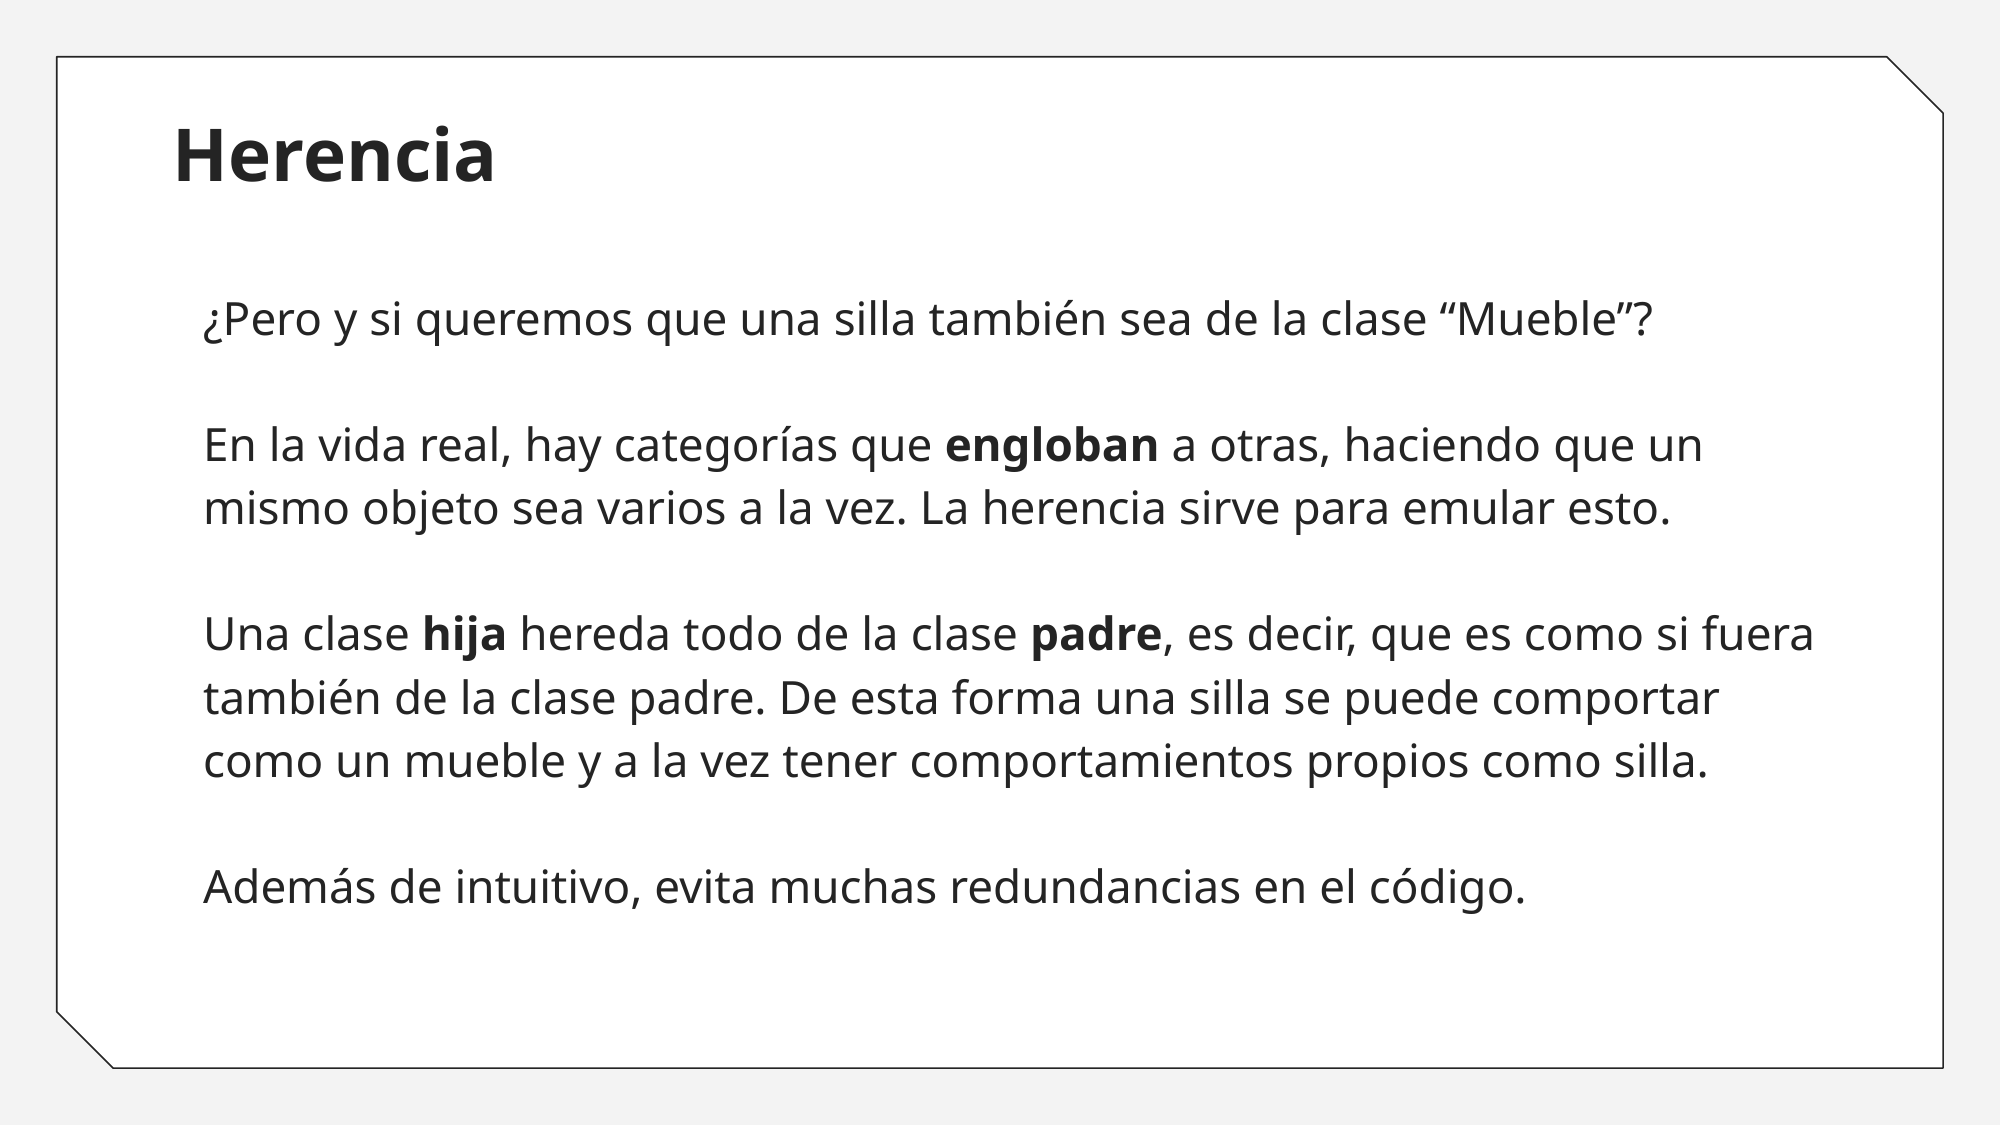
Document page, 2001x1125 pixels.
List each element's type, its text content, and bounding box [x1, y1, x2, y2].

list ¿Pero y si queremos que una silla también sea de la clase “Mueble”? En la vida real, hay categorías que engloban a otras, haciendo que un mismo objeto sea varios a la vez. La herencia sirve para emular esto. Una clase hija hereda todo de la clase padre, es decir, que es como si fuera también de la clase padre. De esta forma una silla se puede comportar como un mueble y a la vez tener comportamientos propios como silla. Además de intuitivo, evita muchas redundancias en el código. [157, 265, 1843, 1014]
title Herencia [157, 93, 1843, 220]
